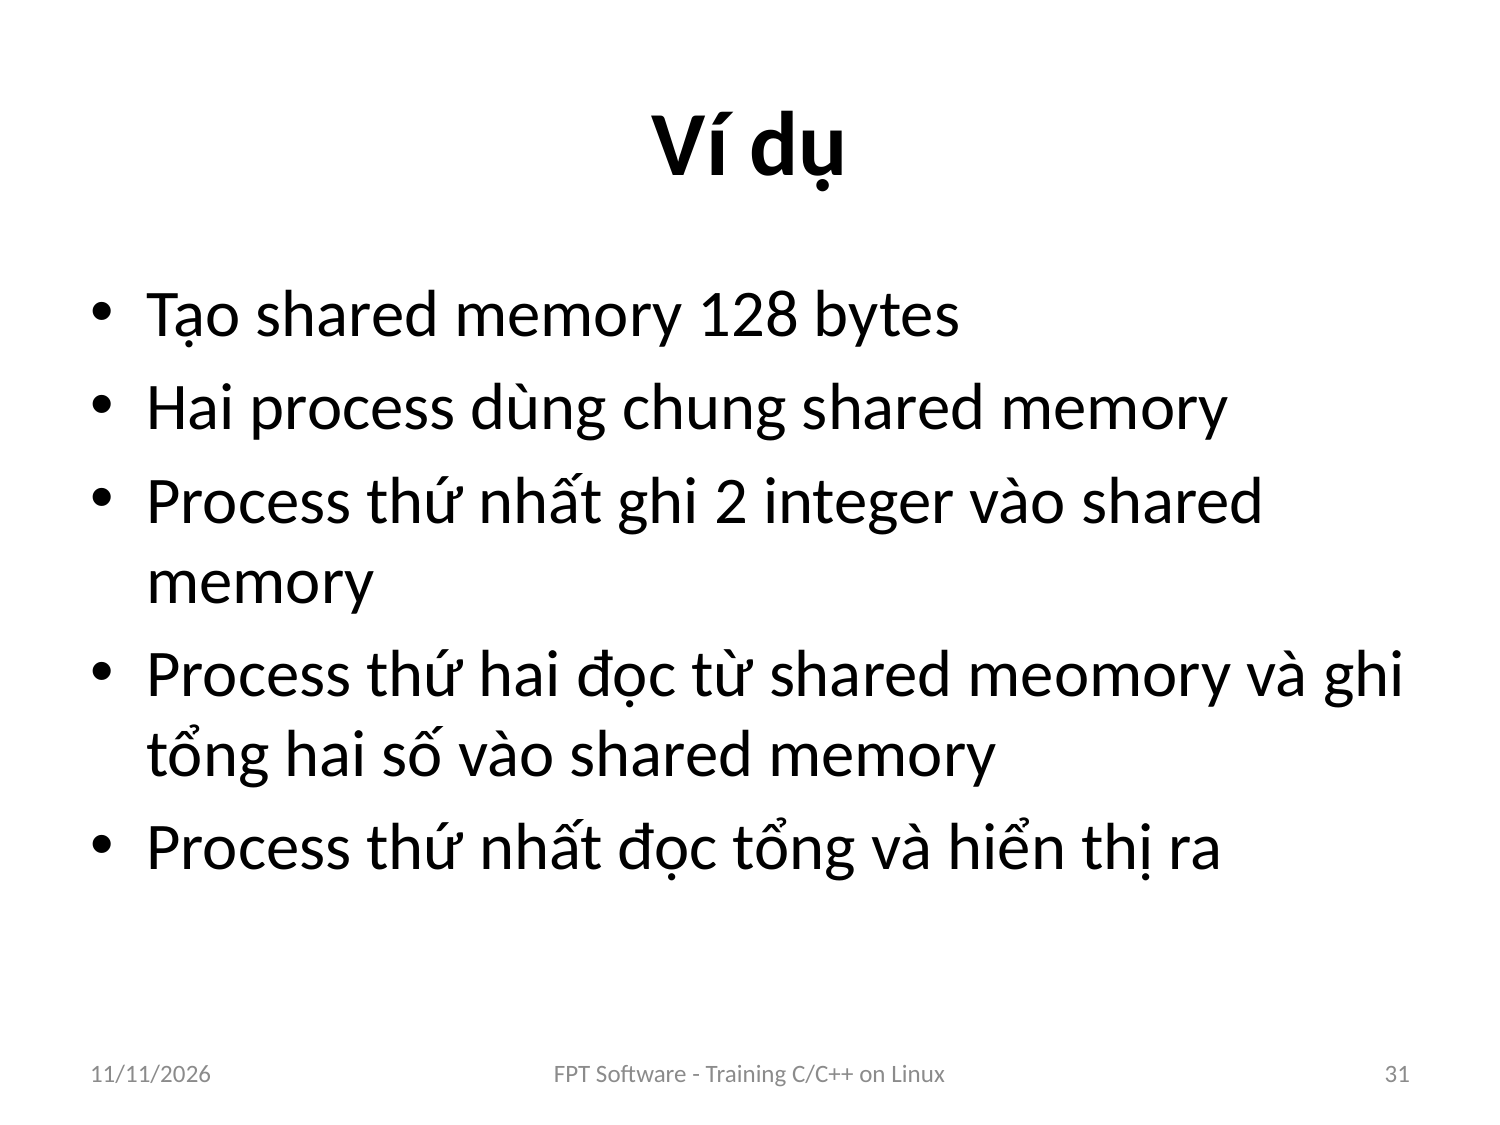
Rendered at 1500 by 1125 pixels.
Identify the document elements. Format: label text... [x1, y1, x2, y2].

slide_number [75, 1042, 425, 1103]
slide_number 31 [1074, 1042, 1425, 1103]
list Tạo shared memory 128 bytes Hai process dùng chung shared memory Process thứ nhất ghi 2 integer vào shared memory Process thứ hai đọc từ shared meomory và ghi tổng hai số vào shared memory Process thứ nhất đọc tổng và hiển thị ra [75, 262, 1425, 1005]
footer FPT Software - Training C/C++ on Linux [512, 1042, 988, 1103]
title Ví dụ [75, 45, 1425, 233]
